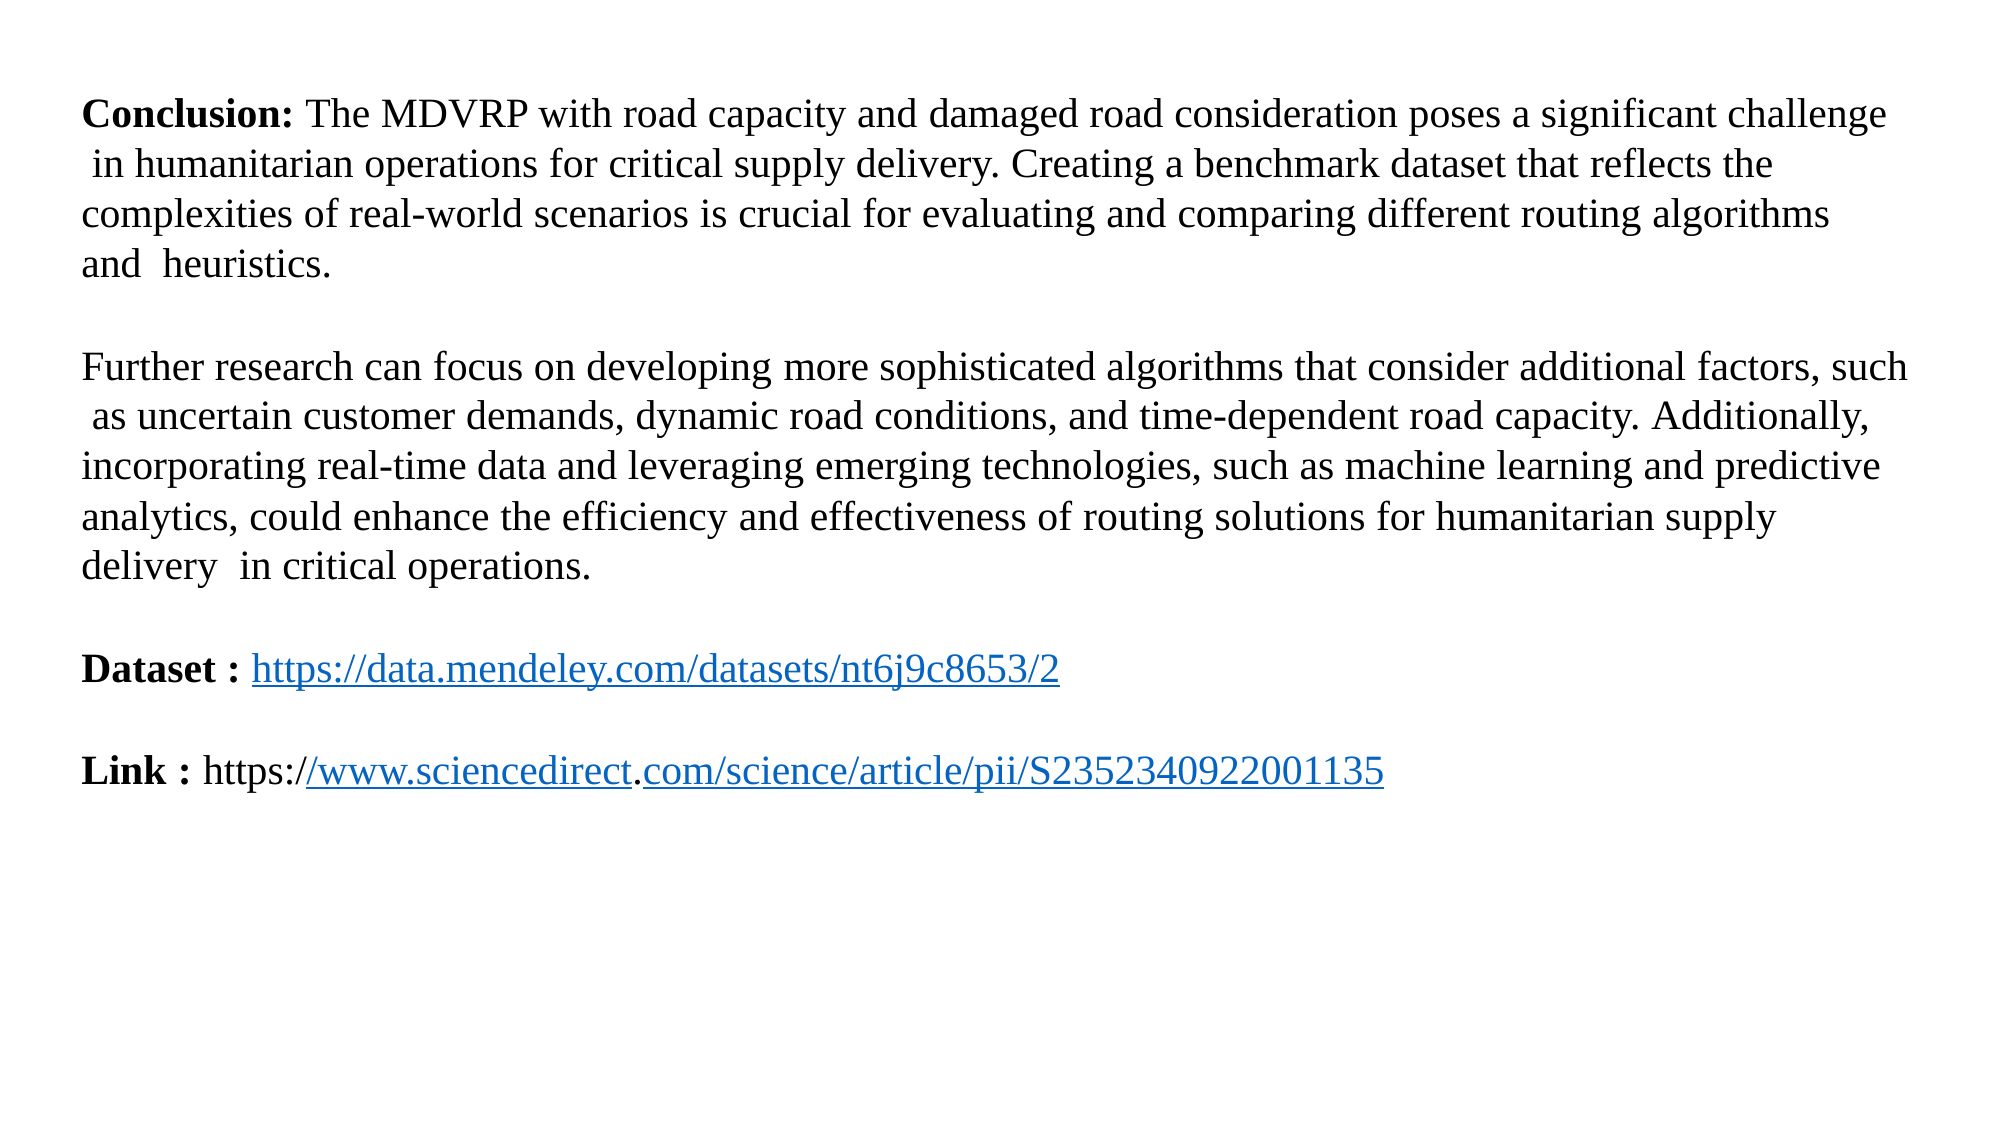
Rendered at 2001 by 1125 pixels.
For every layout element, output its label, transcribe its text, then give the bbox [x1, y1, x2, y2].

text_box Conclusion: The MDVRP with road capacity and damaged road consideration poses a significant challenge in humanitarian operations for critical supply delivery. Creating a benchmark dataset that reflects the complexities of real-world scenarios is crucial for evaluating and comparing different routing algorithms and heuristics. Further research can focus on developing more sophisticated algorithms that consider additional factors, such as uncertain customer demands, dynamic road conditions, and time-dependent road capacity. Additionally, incorporating real-time data and leveraging emerging technologies, such as machine learning and predictive analytics, could enhance the efficiency and effectiveness of routing solutions for humanitarian supply delivery in critical operations. Dataset : https://data.mendeley.com/datasets/nt6j9c8653/2 Link : https://www.sciencedirect.com/science/article/pii/S2352340922001135 [79, 83, 1920, 793]
